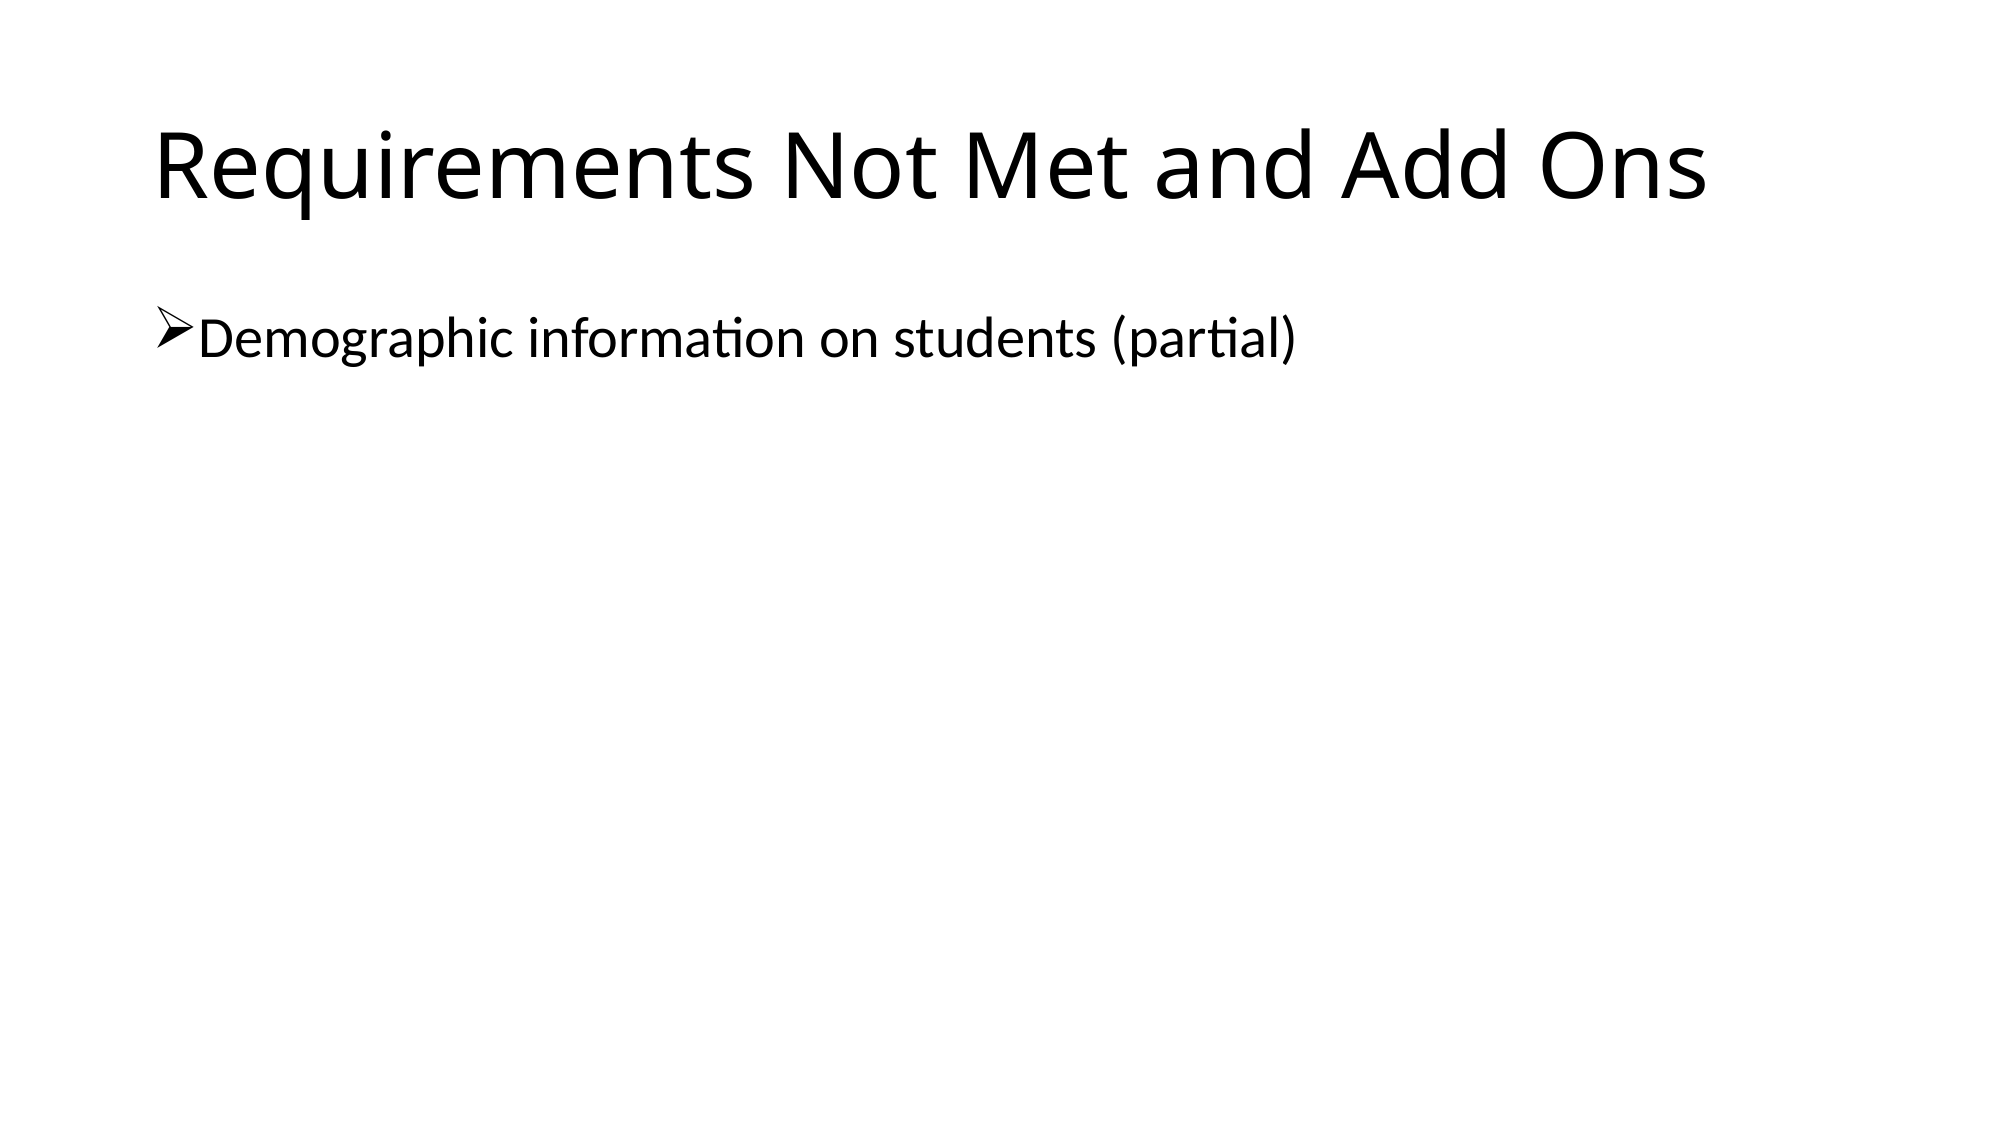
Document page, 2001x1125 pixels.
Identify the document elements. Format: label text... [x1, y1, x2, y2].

title Requirements Not Met and Add Ons [137, 59, 1863, 278]
list Demographic information on students (partial) [137, 299, 1863, 1014]
